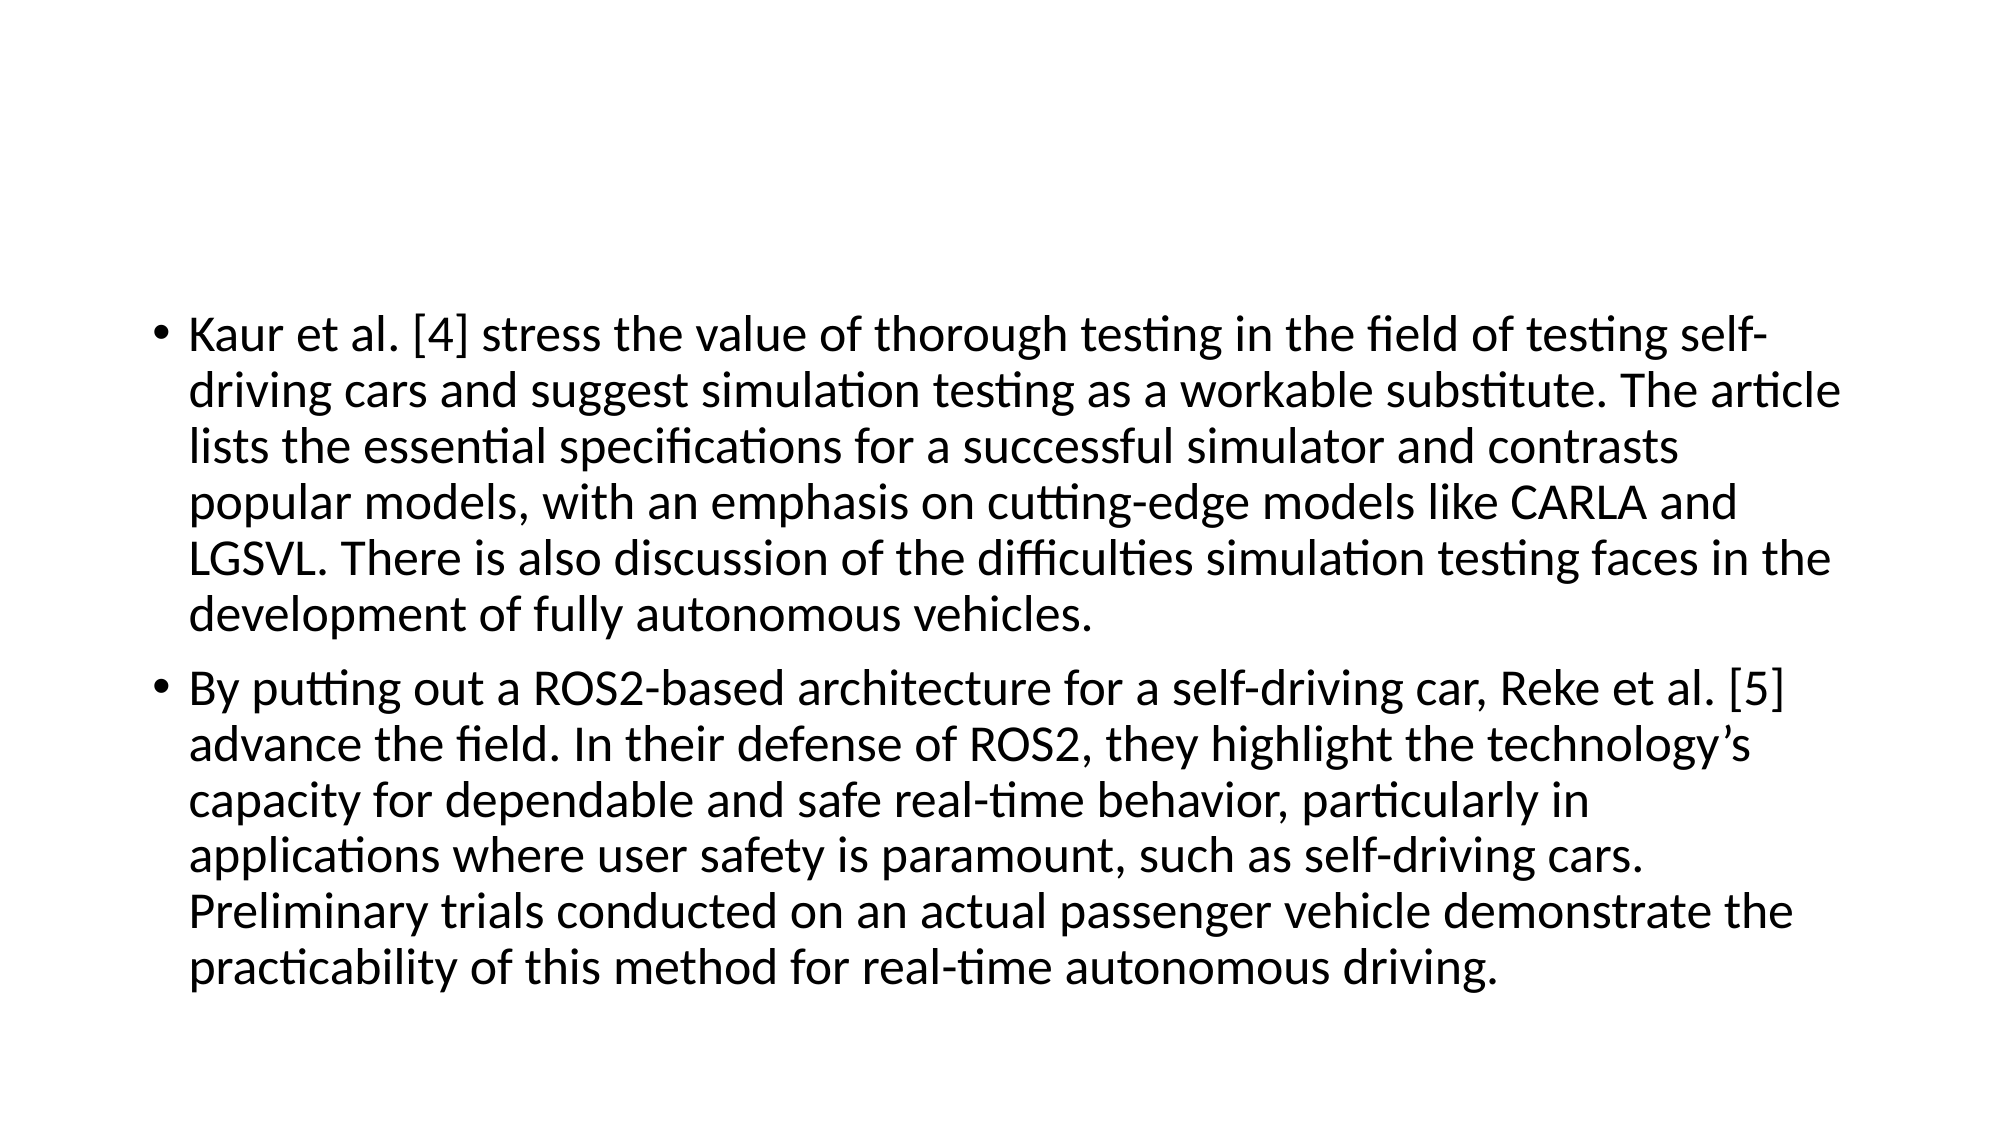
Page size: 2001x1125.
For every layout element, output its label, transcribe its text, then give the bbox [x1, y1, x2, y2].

list Kaur et al. [4] stress the value of thorough testing in the field of testing self-driving cars and suggest simulation testing as a workable substitute. The article lists the essential specifications for a successful simulator and contrasts popular models, with an emphasis on cutting-edge models like CARLA and LGSVL. There is also discussion of the difficulties simulation testing faces in the development of fully autonomous vehicles. By putting out a ROS2-based architecture for a self-driving car, Reke et al. [5] advance the field. In their defense of ROS2, they highlight the technology’s capacity for dependable and safe real-time behavior, particularly in applications where user safety is paramount, such as self-driving cars. Preliminary trials conducted on an actual passenger vehicle demonstrate the practicability of this method for real-time autonomous driving. [137, 299, 1863, 1014]
